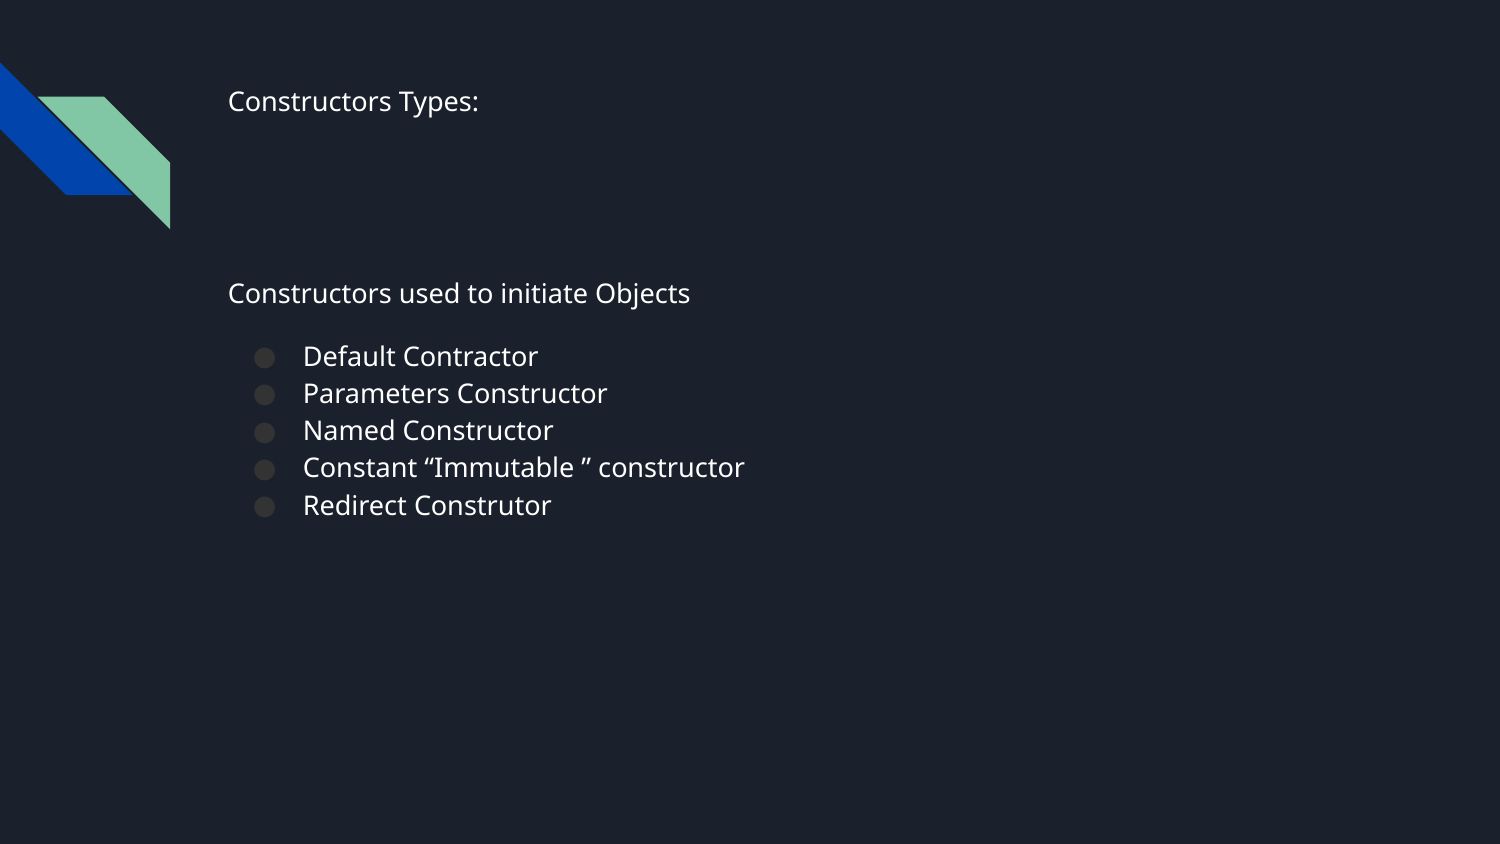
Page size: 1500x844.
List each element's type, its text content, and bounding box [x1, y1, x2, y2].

list Constructors used to initiate Objects Default Contractor Parameters Constructor Named Constructor Constant “Immutable ” constructor Redirect Construtor [212, 257, 1368, 735]
title Constructors Types: [212, 64, 1368, 215]
